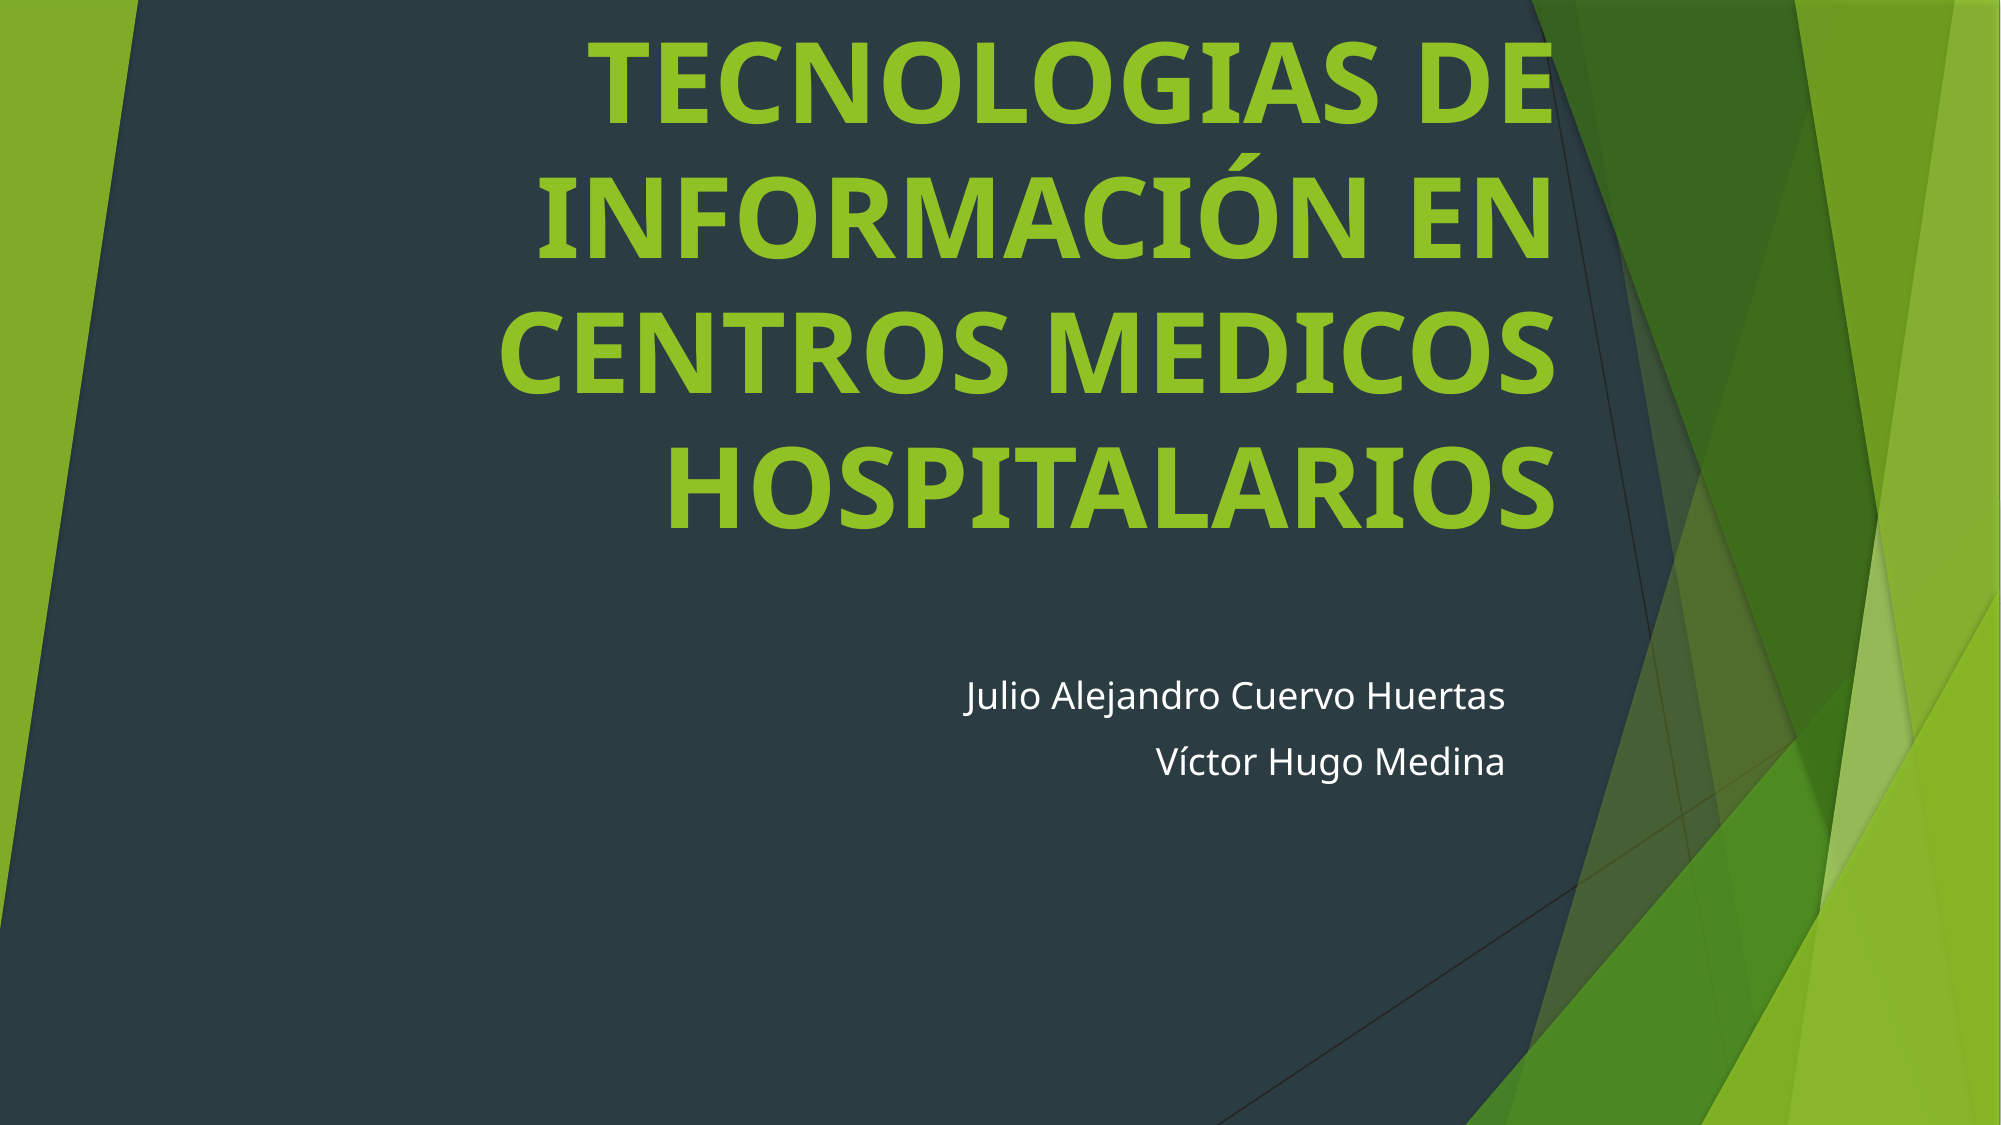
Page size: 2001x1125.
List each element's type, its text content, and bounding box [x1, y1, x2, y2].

subtitle Julio Alejandro Cuervo Huertas Víctor Hugo Medina [247, 664, 1522, 845]
title LA GERENCIA DE TECNOLOGIAS DE INFORMACIÓN EN CENTROS MEDICOS HOSPITALARIOS [27, 424, 1574, 695]
